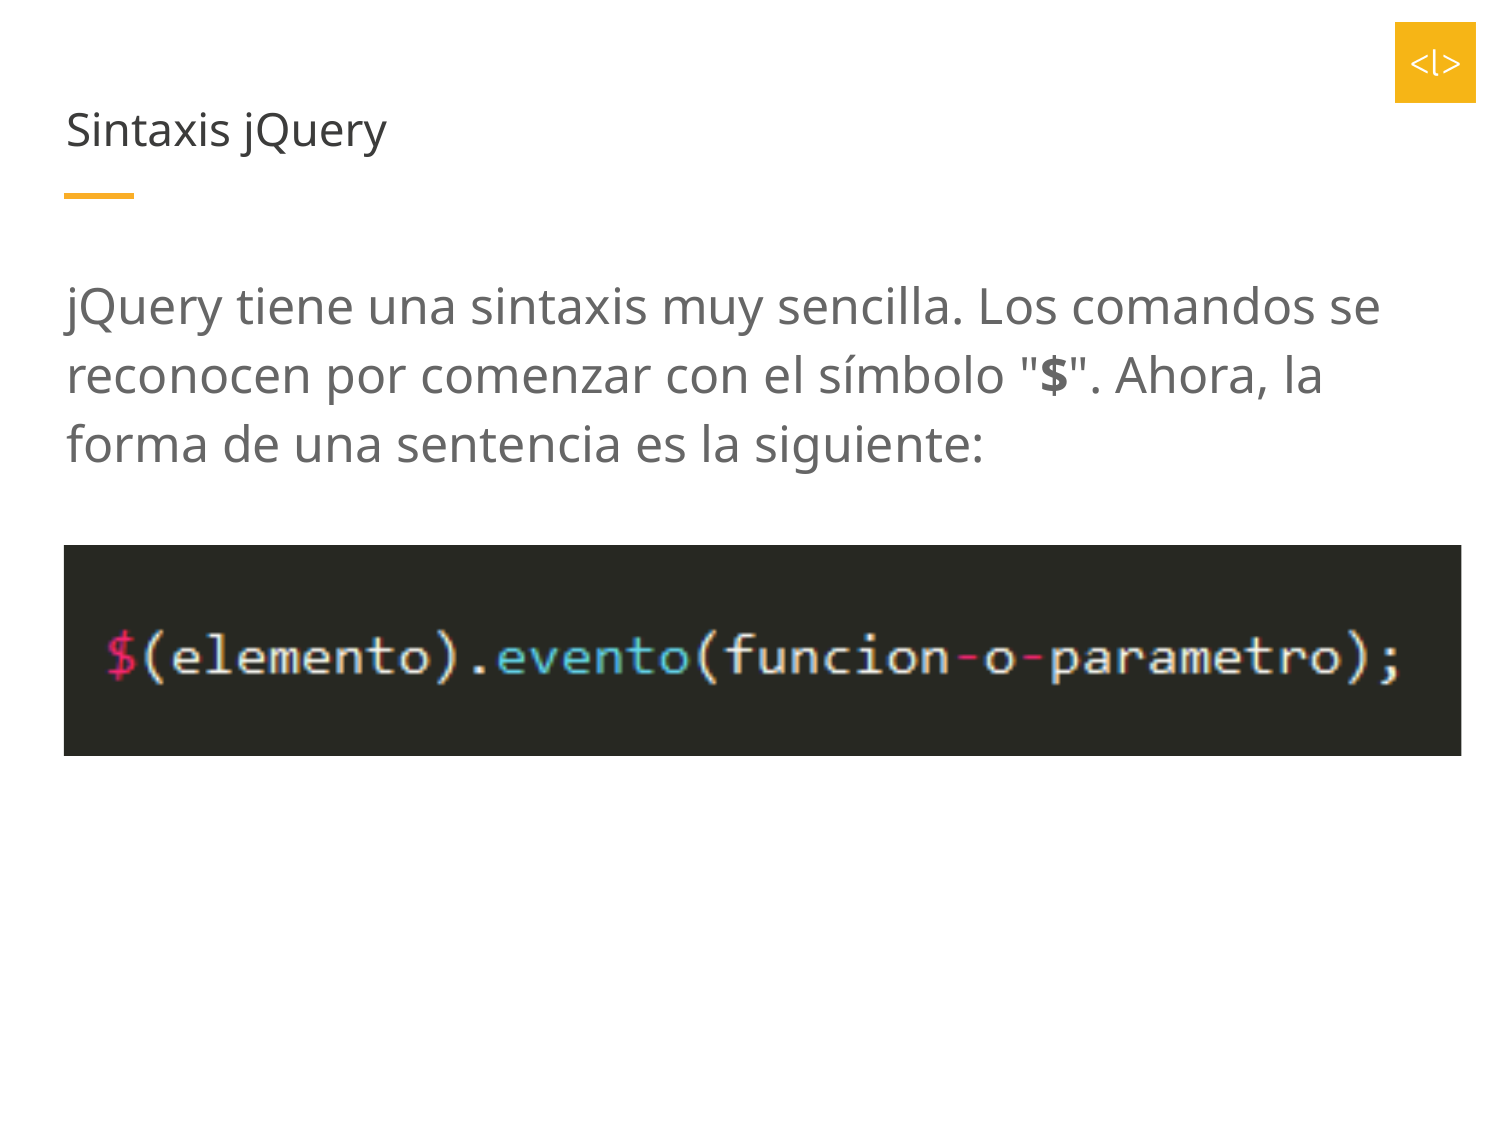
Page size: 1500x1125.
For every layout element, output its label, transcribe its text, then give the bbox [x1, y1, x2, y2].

picture [1395, 22, 1476, 103]
list jQuery tiene una sintaxis muy sencilla. Los comandos se reconocen por comenzar con el símbolo "$". Ahora, la forma de una sentencia es la siguiente: [51, 250, 1449, 491]
picture [63, 545, 1462, 756]
text_box Sintaxis jQuery [51, 85, 1449, 211]
